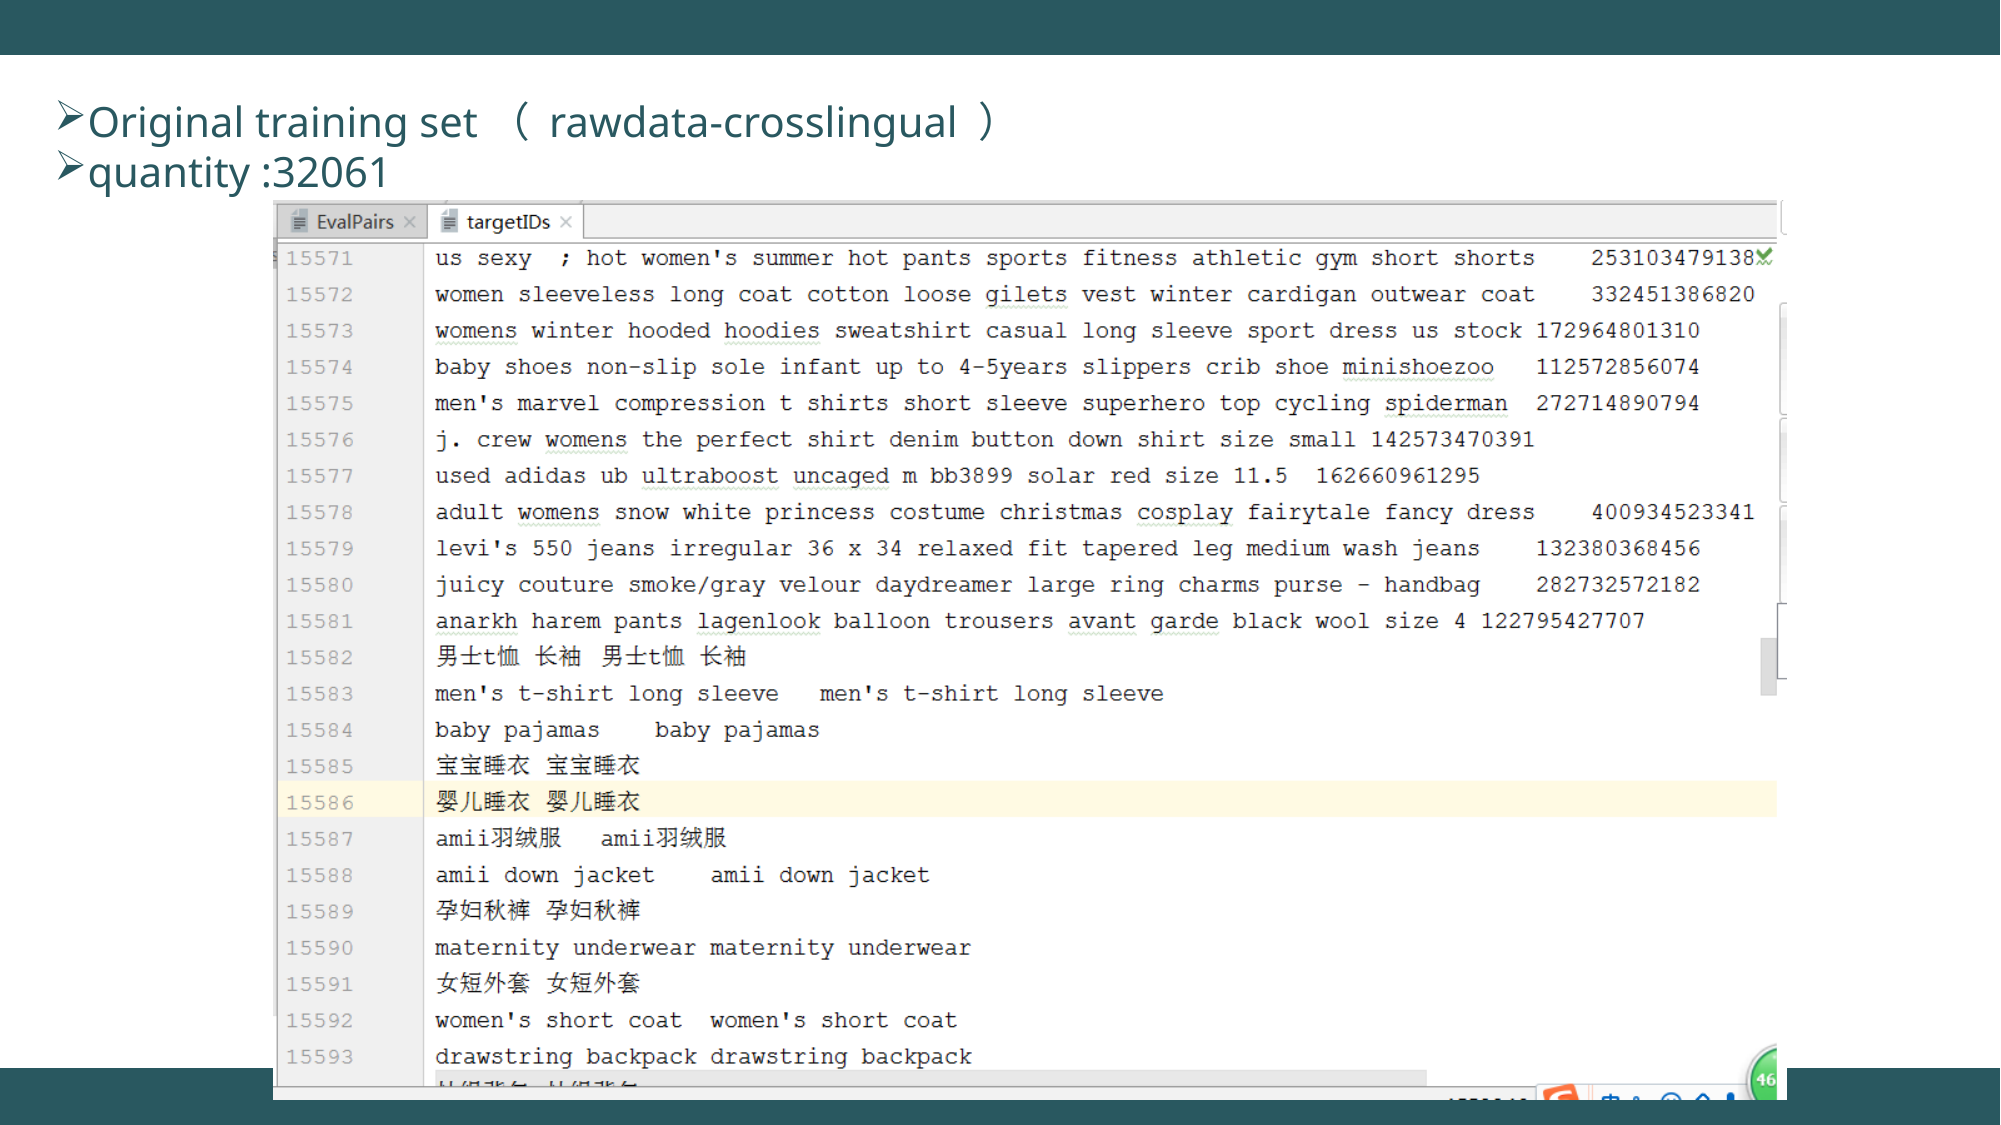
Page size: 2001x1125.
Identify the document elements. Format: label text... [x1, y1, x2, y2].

text_box Original training set（ rawdata-crosslingual ） quantity :32061 [39, 88, 2000, 204]
picture [272, 200, 1787, 1100]
